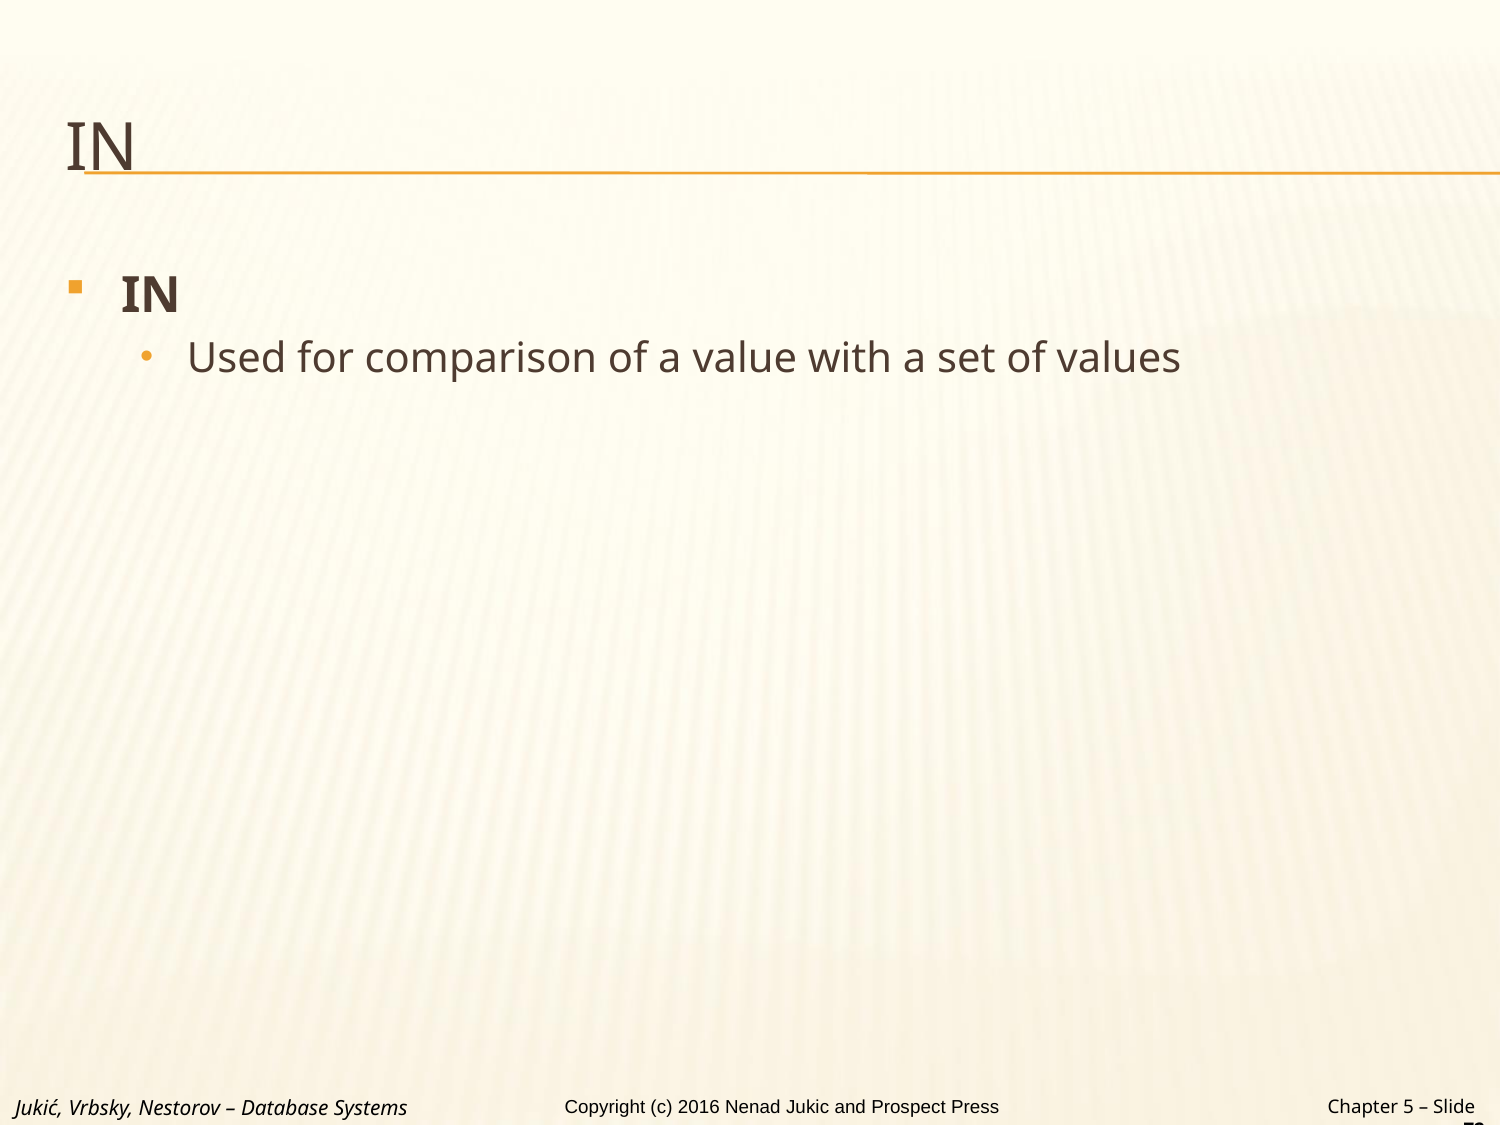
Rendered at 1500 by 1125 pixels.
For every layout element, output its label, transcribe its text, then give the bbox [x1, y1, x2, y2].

slide_number Chapter 5 – Slide 72 [1299, 1087, 1500, 1125]
title IN [50, 75, 1475, 213]
list IN Used for comparison of a value with a set of values [50, 254, 1475, 998]
footer Jukić, Vrbsky, Nestorov – Database Systems [0, 1087, 625, 1125]
picture [0, 0, 1500, 1125]
